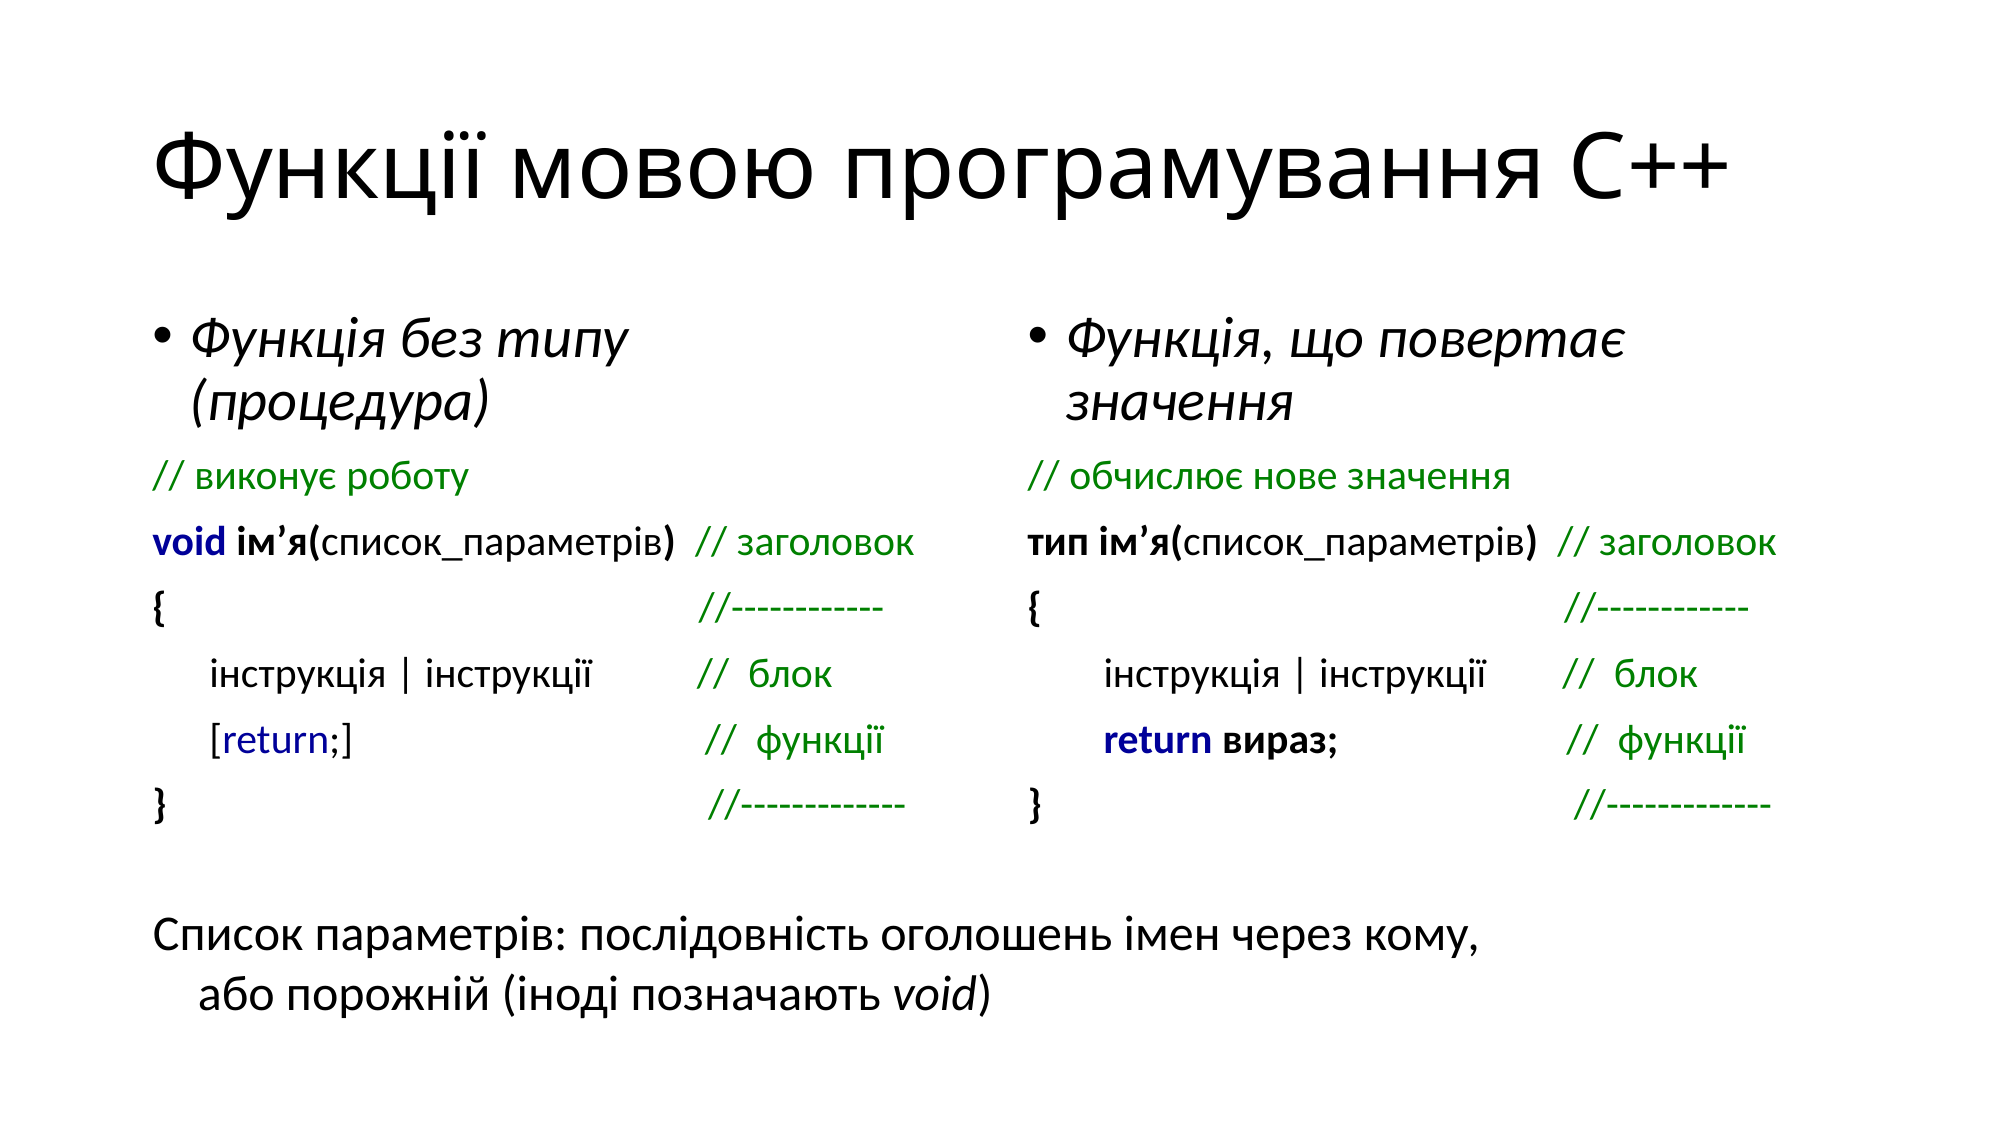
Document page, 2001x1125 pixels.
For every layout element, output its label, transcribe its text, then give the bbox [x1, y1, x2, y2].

list Функція, що повертає значення // обчислює нове значення тип ім’я(список_параметрів) // заголовок { //------------ інструкція | інструкції // блок return вираз; // функції } //------------- [1012, 299, 1863, 871]
title Функції мовою програмування С++ [137, 59, 1863, 278]
list Функція без типу (процедура) // виконує роботу void ім’я(список_параметрів) // заголовок { //------------ інструкція | інструкції // блок [return;] // функції } //------------- [137, 299, 988, 871]
text_box Список параметрів: послідовність оголошень імен через кому, або порожній (іноді позначають void) [138, 892, 1496, 1028]
